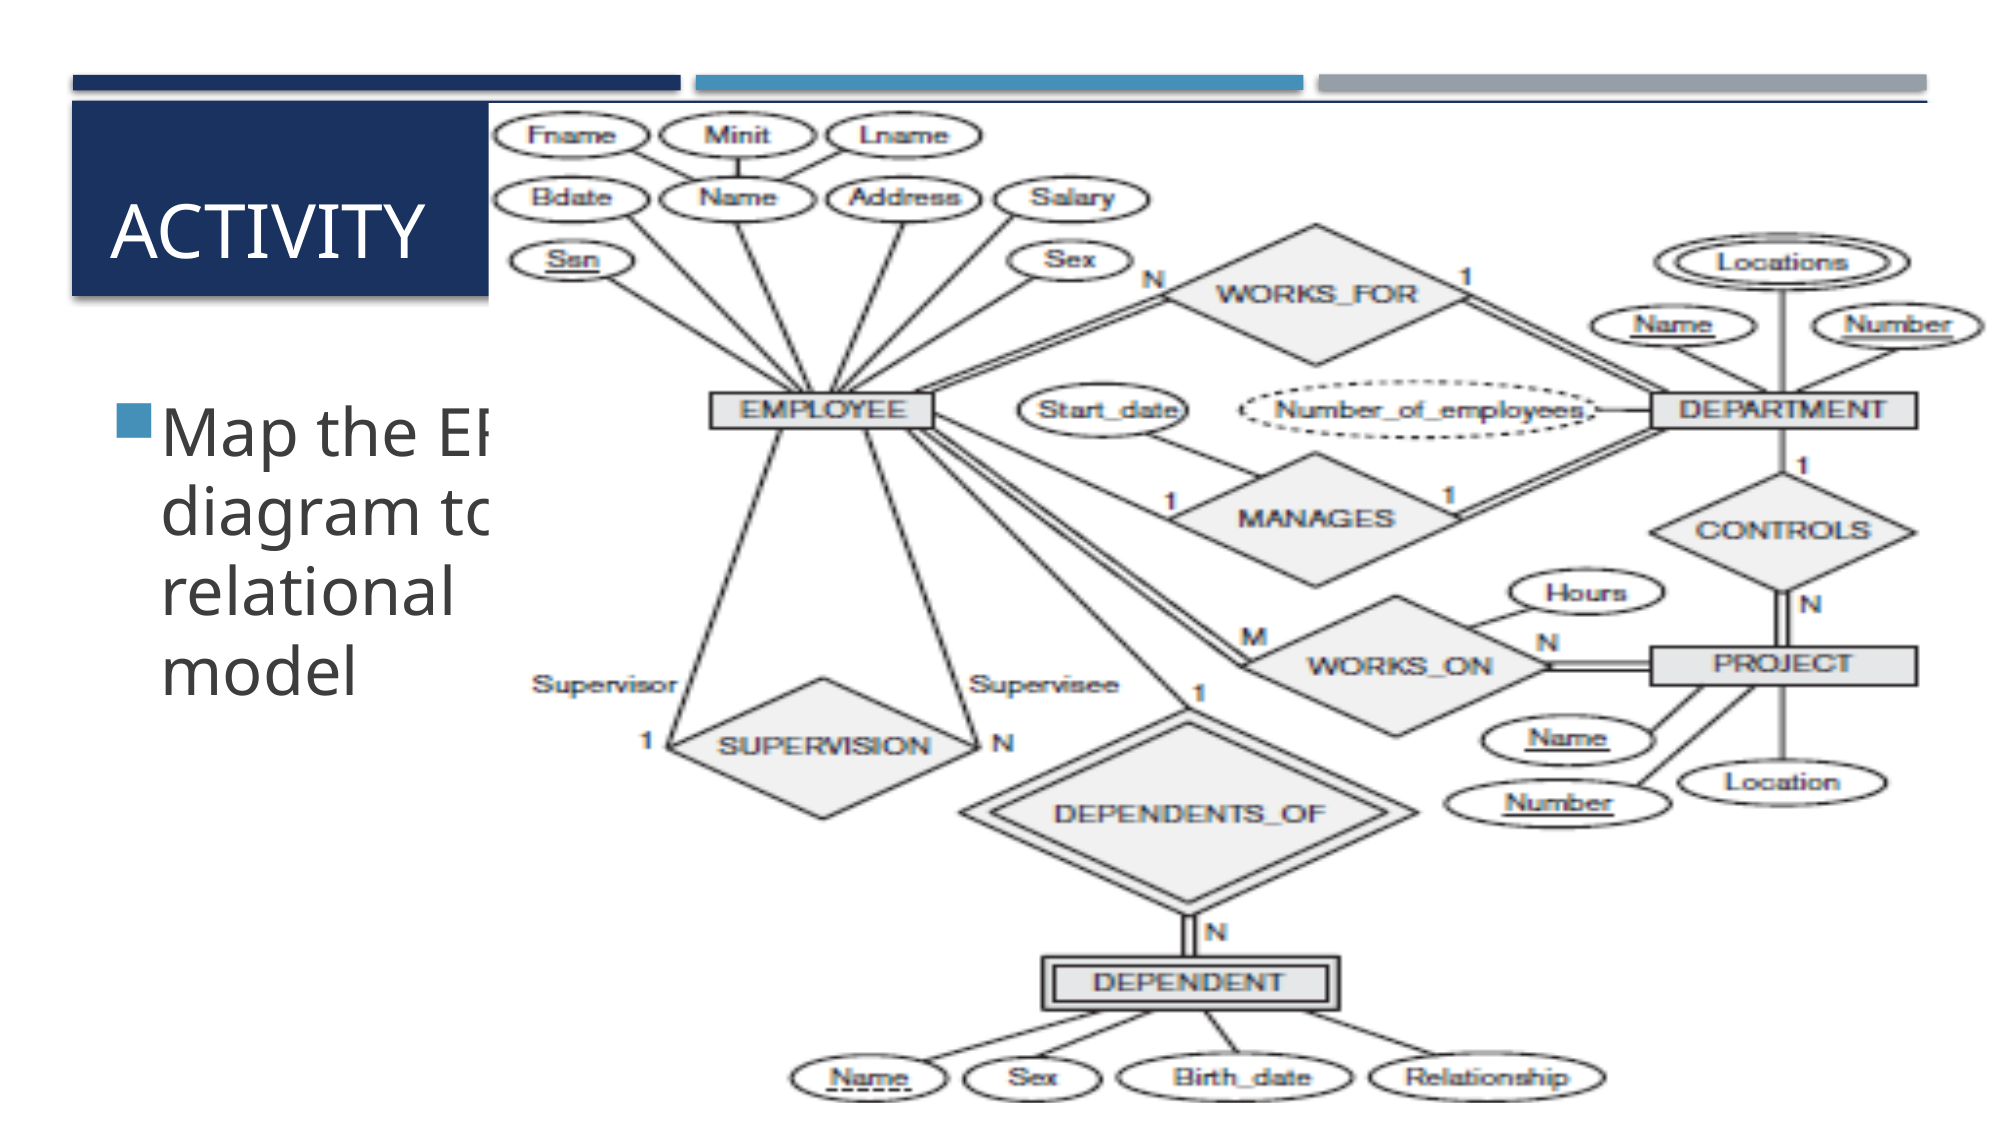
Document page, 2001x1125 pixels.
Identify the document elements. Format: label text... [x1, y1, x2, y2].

title Activity [95, 115, 483, 282]
picture [488, 102, 1995, 1104]
list Map the ER diagram to relational model [95, 510, 483, 589]
